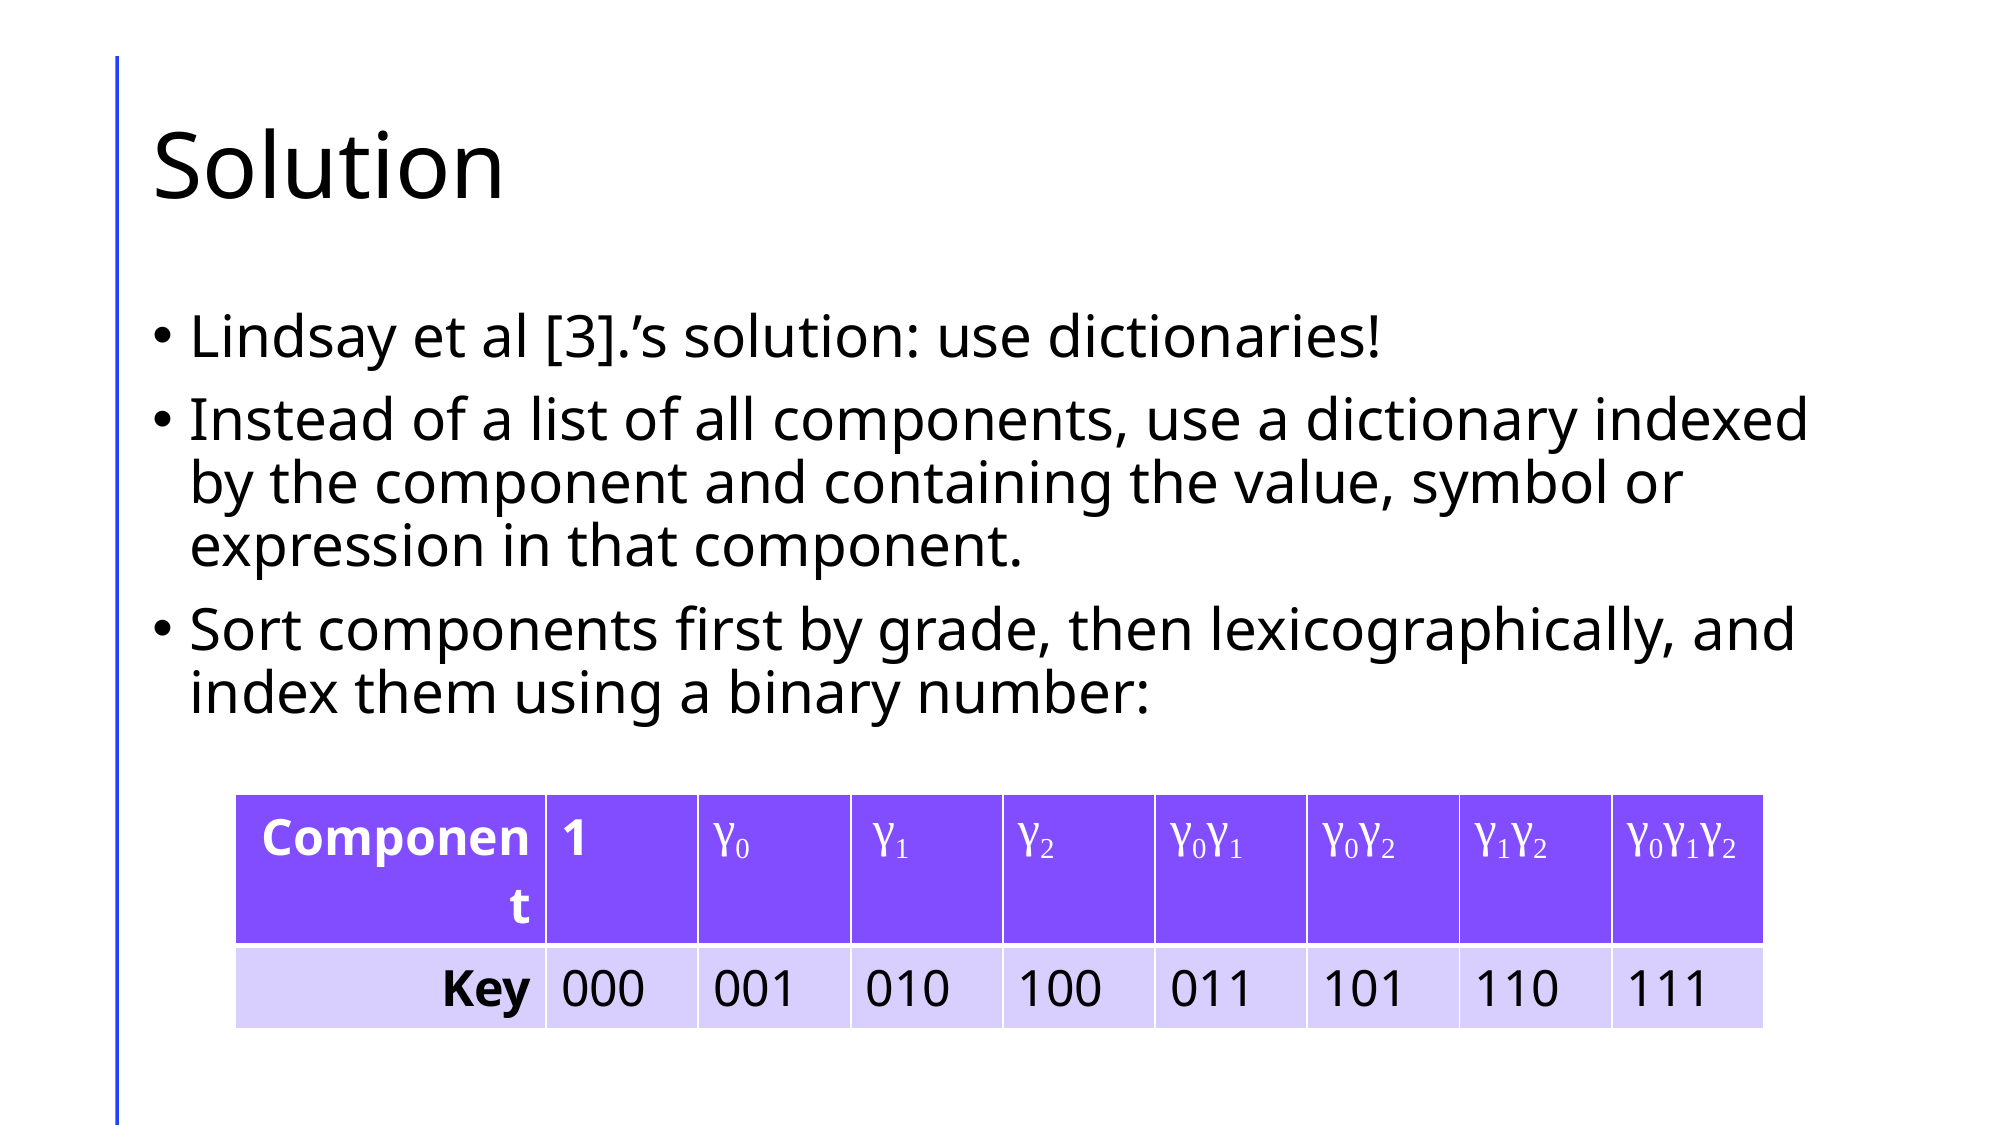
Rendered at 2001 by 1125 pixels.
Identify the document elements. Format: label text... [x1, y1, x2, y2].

table_cell 011 [1156, 948, 1306, 1028]
table_header γ0γ1γ2 [1613, 795, 1763, 943]
table_header γ0 [699, 795, 850, 943]
list Lindsay et al [3].’s solution: use dictionaries! Instead of a list of all components, use a dictionary indexed by the component and containing the value, symbol or expression in that component. Sort components first by grade, then lexicographically, and index them using a binary number: [137, 299, 1863, 1064]
table_cell 100 [1004, 948, 1154, 1028]
table_header γ2 [1004, 795, 1154, 943]
table_cell Key [236, 948, 545, 1028]
table_cell 110 [1460, 948, 1611, 1028]
table_header γ0γ2 [1308, 795, 1459, 943]
table_header γ0γ1 [1156, 795, 1306, 943]
table_cell 001 [699, 948, 850, 1028]
table_cell 000 [547, 948, 697, 1028]
table_cell 101 [1308, 948, 1459, 1028]
table_header Component [236, 795, 545, 943]
table_header 1 [547, 795, 697, 943]
table_header γ1 [852, 795, 1002, 943]
table_cell 111 [1613, 948, 1763, 1028]
table_header γ1γ2 [1460, 795, 1611, 943]
table_cell 010 [852, 948, 1002, 1028]
title Solution [137, 59, 1863, 278]
